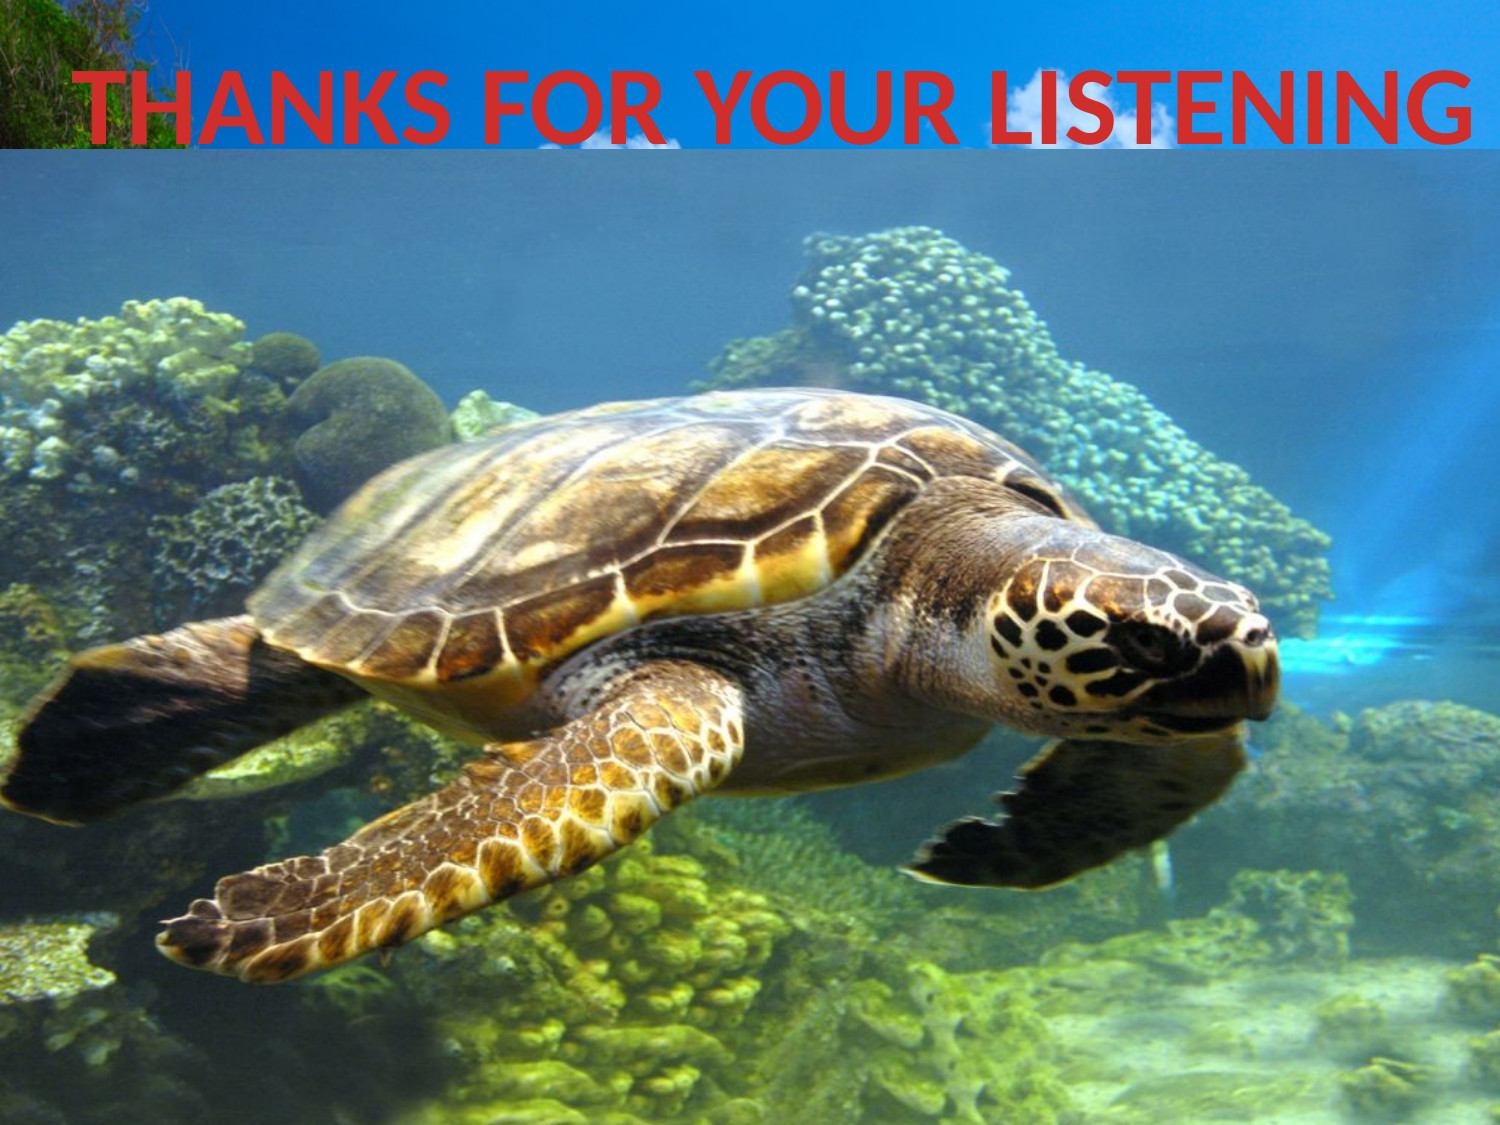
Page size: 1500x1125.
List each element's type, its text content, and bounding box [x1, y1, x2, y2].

picture [0, 0, 1500, 1125]
text_box THANKS FOR YOUR LISTENING [56, 24, 1493, 148]
